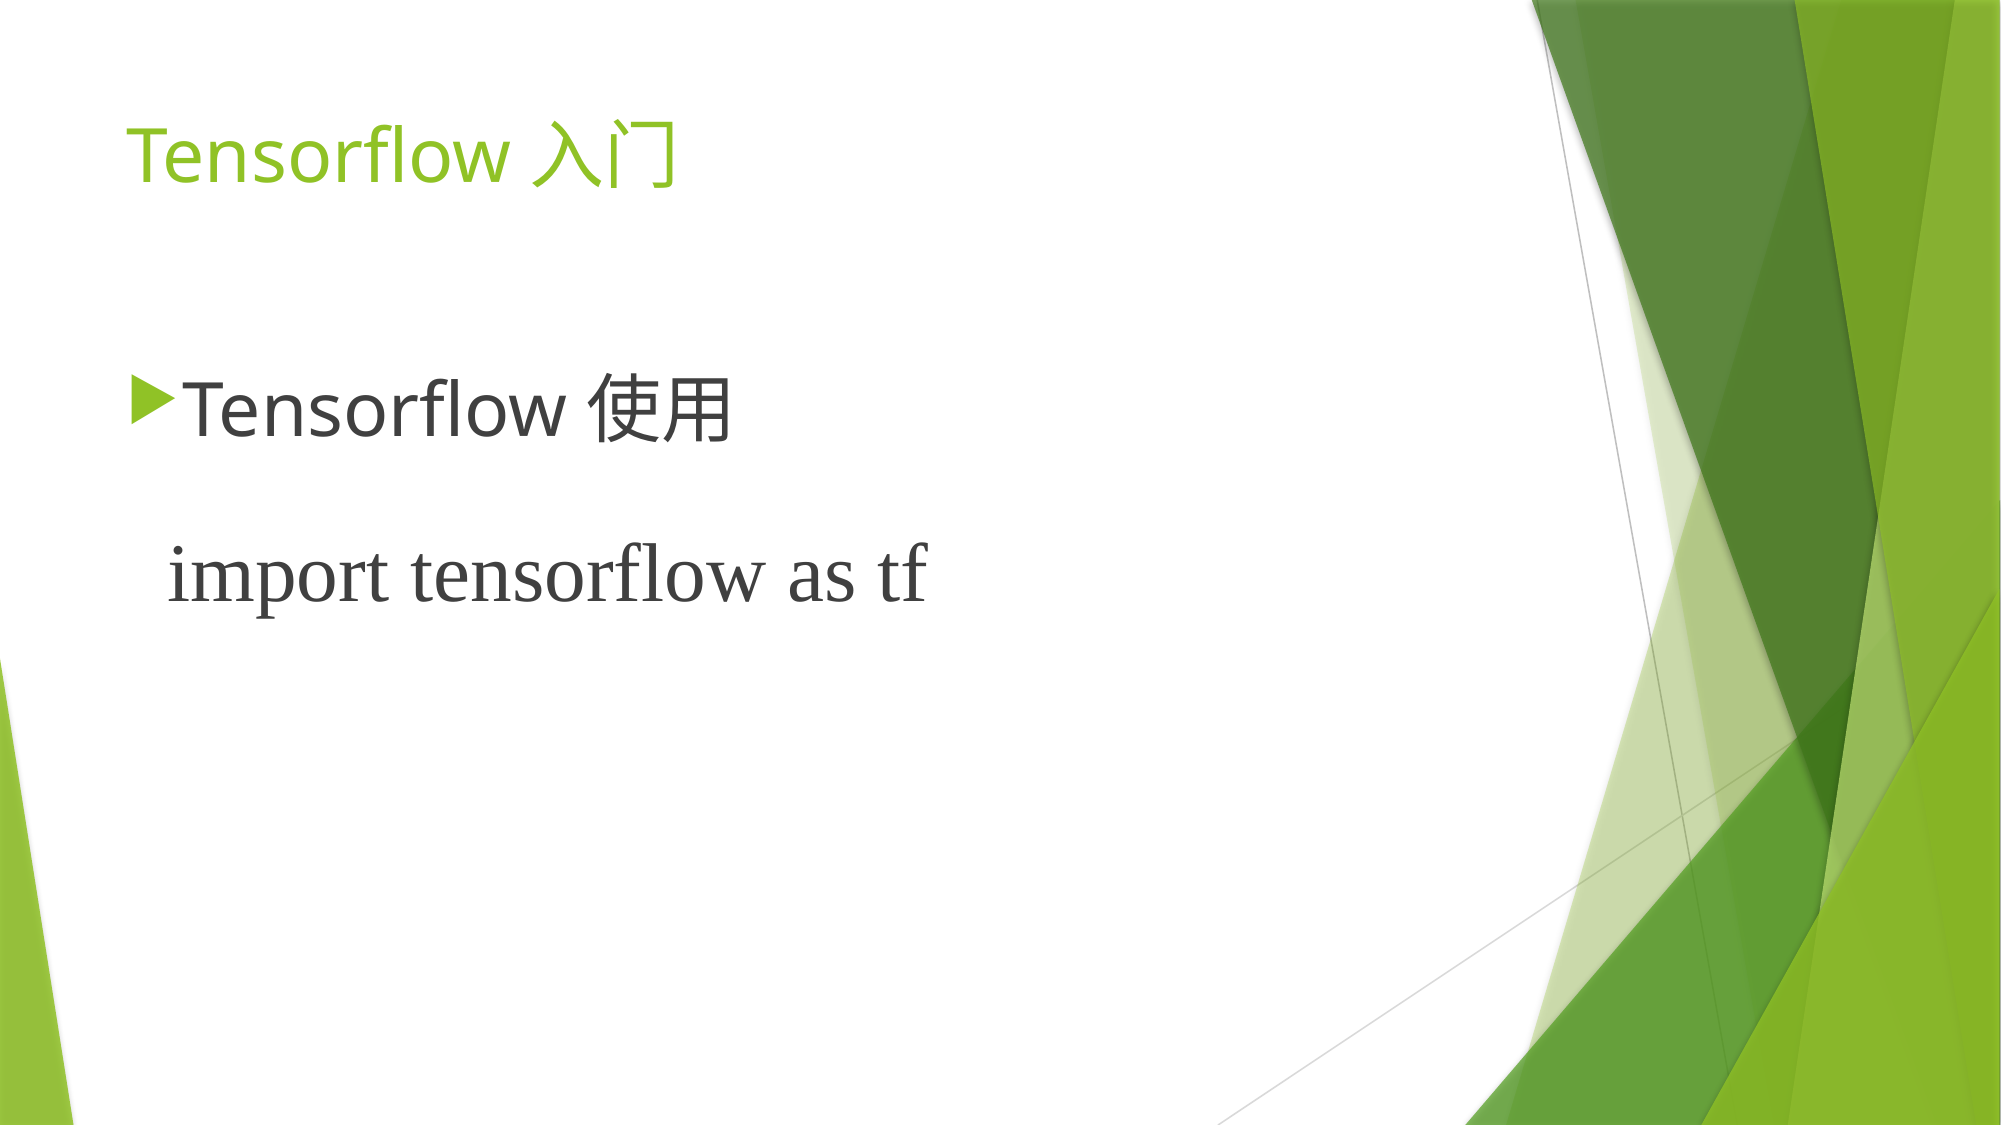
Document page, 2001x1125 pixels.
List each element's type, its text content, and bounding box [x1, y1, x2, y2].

list Tensorflow使用 import tensorflow as tf [111, 354, 1522, 992]
title Tensorflow入门 [111, 99, 1522, 317]
